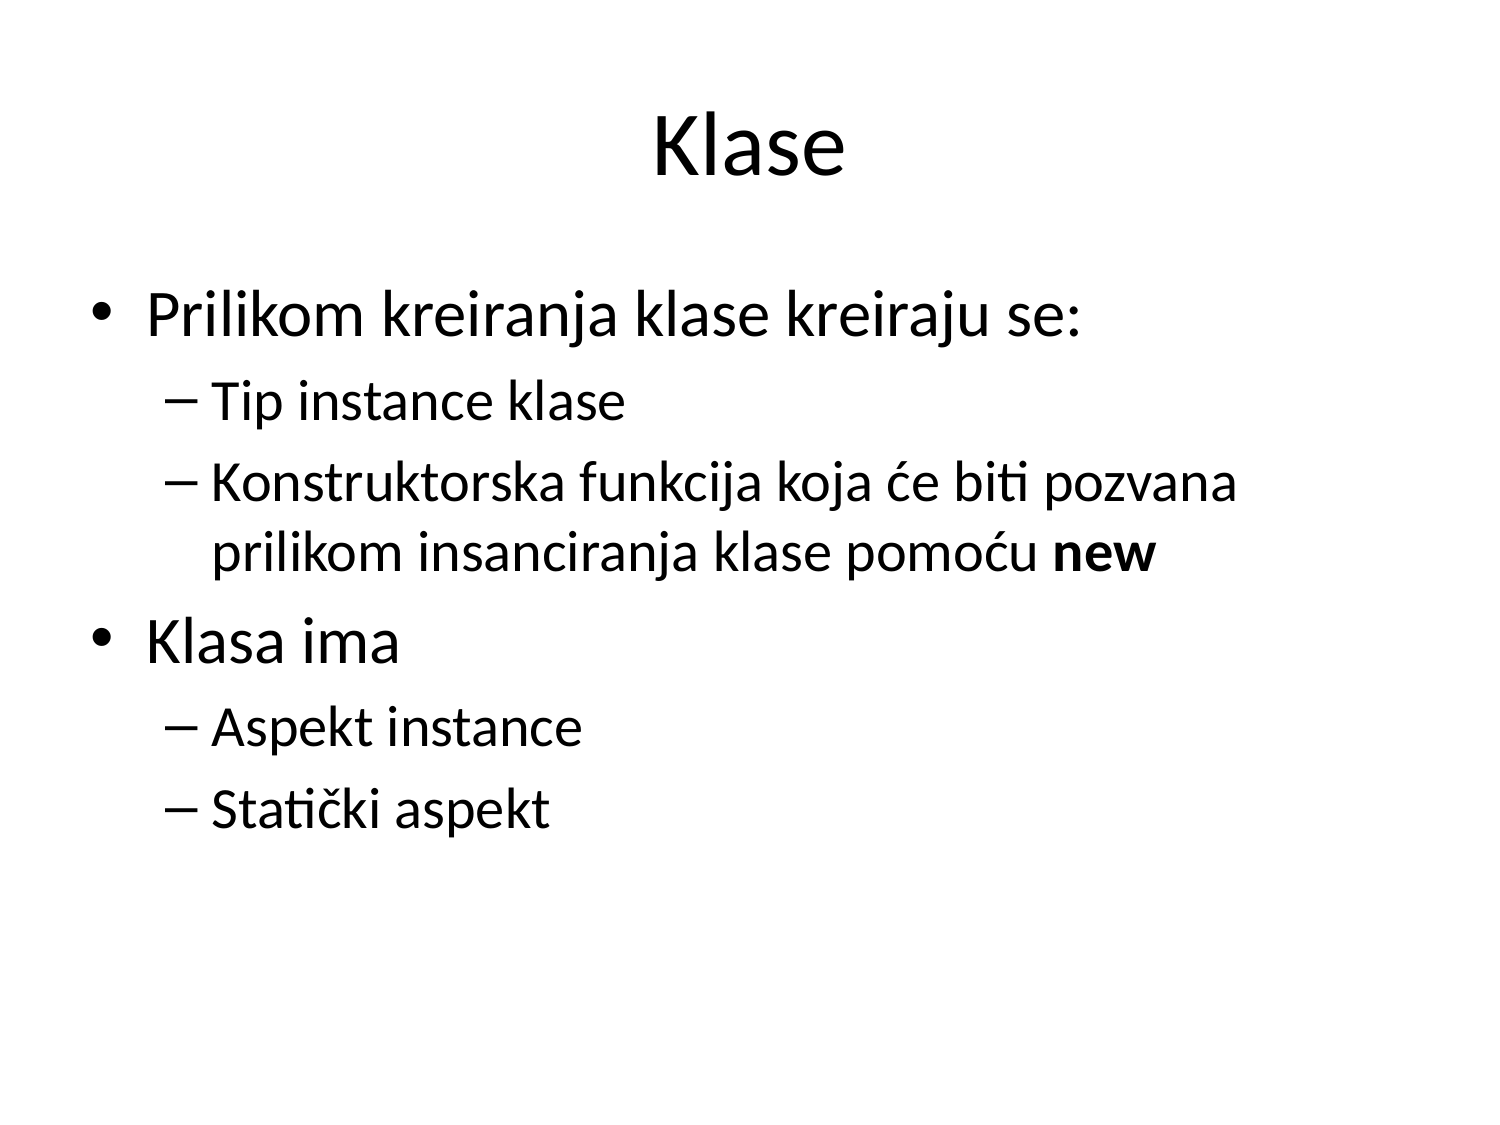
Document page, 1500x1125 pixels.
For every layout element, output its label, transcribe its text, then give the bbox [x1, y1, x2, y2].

list Prilikom kreiranja klase kreiraju se: Tip instance klase Konstruktorska funkcija koja će biti pozvana prilikom insanciranja klase pomoću new Klasa ima Aspekt instance Statički aspekt [75, 262, 1425, 1005]
title Klase [75, 45, 1425, 233]
